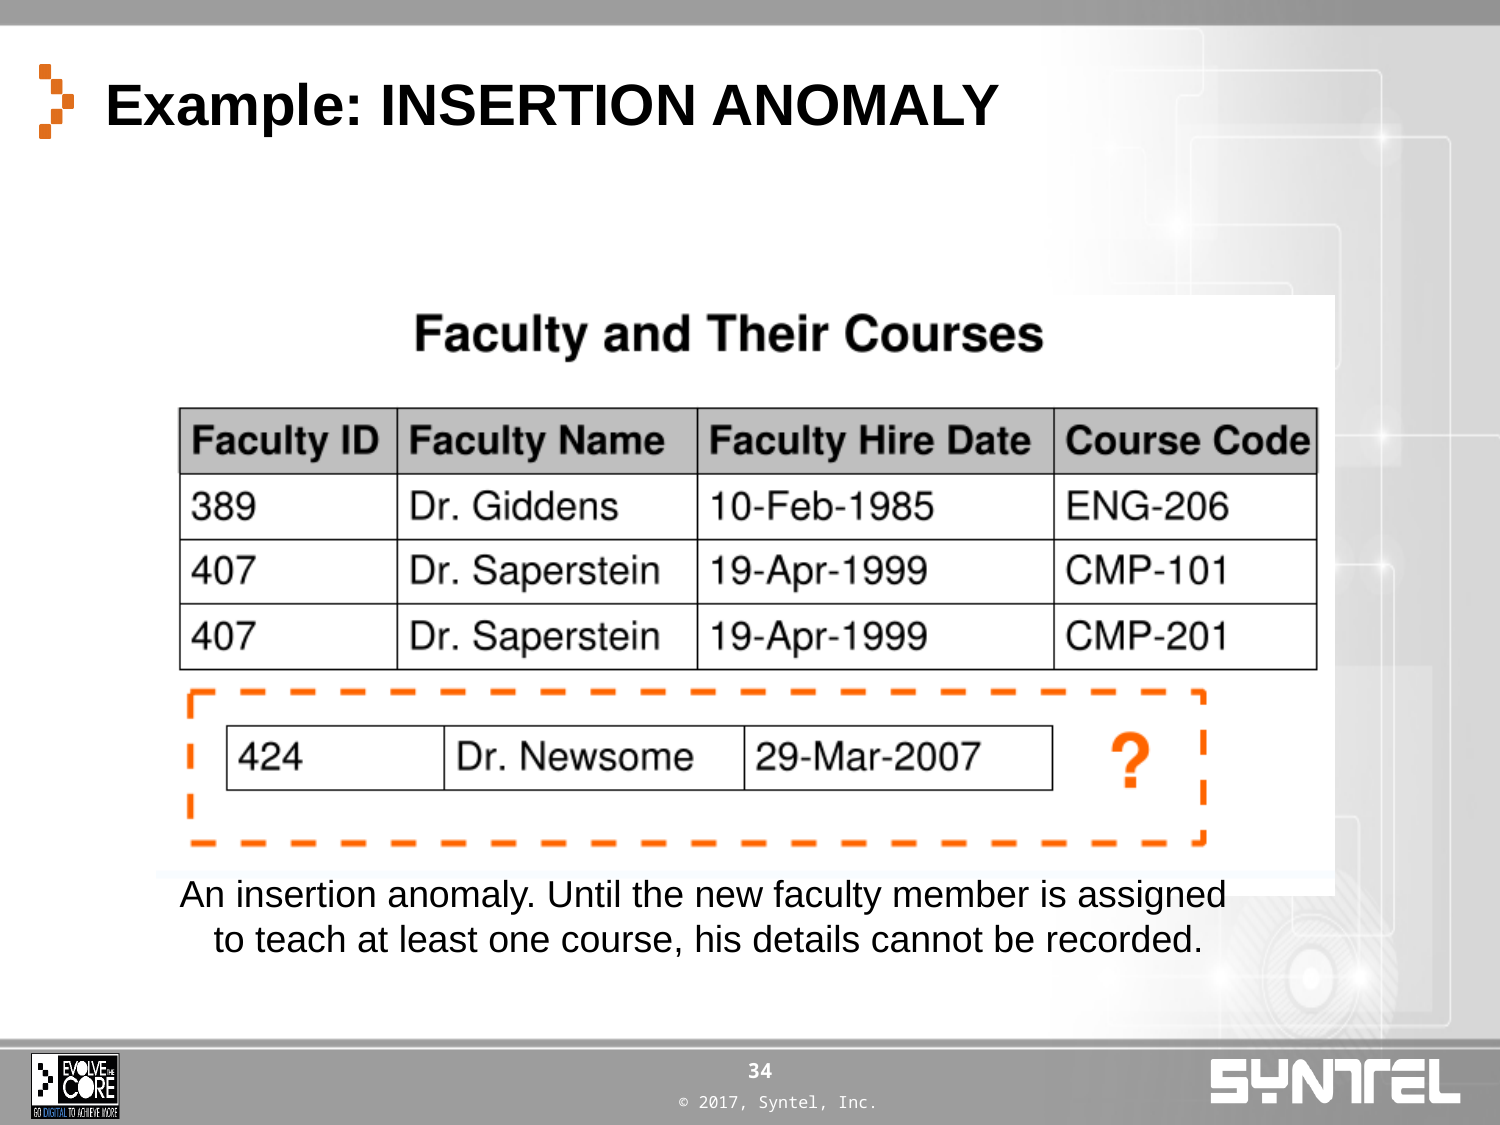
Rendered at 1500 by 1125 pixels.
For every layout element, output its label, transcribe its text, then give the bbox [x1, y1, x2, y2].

picture [0, 0, 1500, 1125]
title Example: INSERTION ANOMALY [90, 43, 1462, 160]
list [156, 295, 1335, 897]
text_box An insertion anomaly. Until the new faculty member is assigned to teach at least one course, his details cannot be recorded. [164, 905, 1253, 968]
